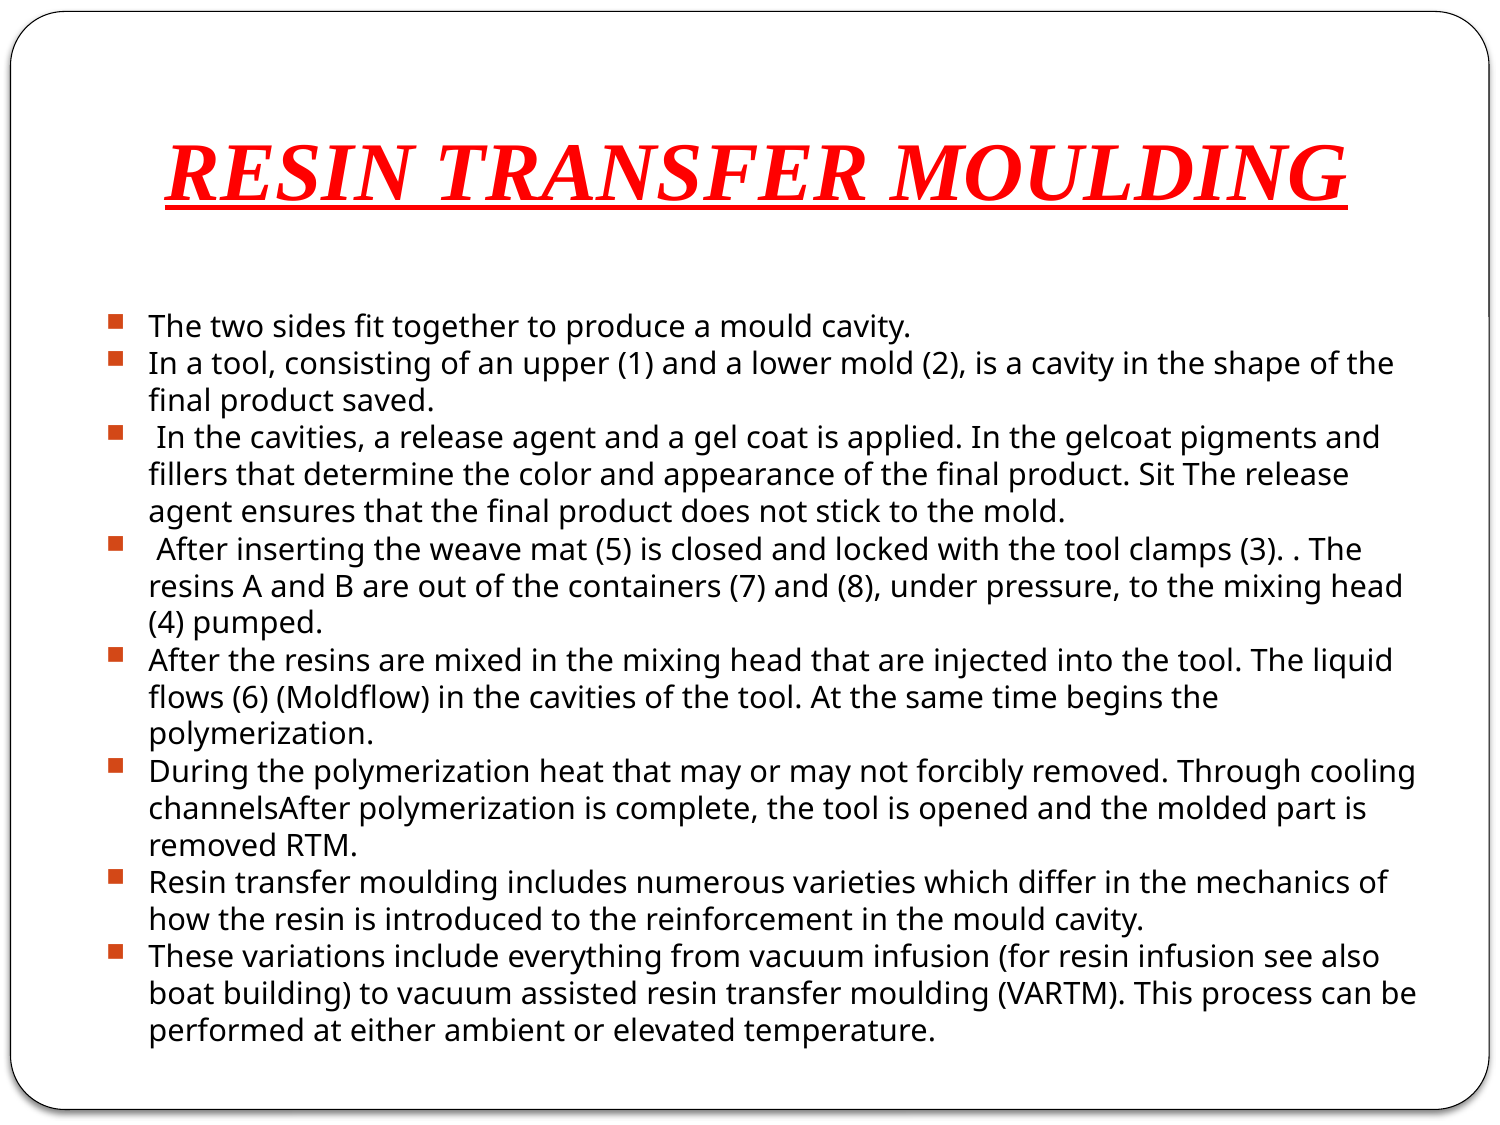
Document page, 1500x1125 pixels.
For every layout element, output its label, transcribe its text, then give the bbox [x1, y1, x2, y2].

title RESIN TRANSFER MOULDING [150, 45, 1425, 233]
list The two sides fit together to produce a mould cavity. In a tool, consisting of an upper (1) and a lower mold (2), is a cavity in the shape of the final product saved. In the cavities, a release agent and a gel coat is applied. In the gelcoat pigments and fillers that determine the color and appearance of the final product. Sit The release agent ensures that the final product does not stick to the mold. After inserting the weave mat (5) is closed and locked with the tool clamps (3). . The resins A and B are out of the containers (7) and (8), under pressure, to the mixing head (4) pumped. After the resins are mixed in the mixing head that are injected into the tool. The liquid flows (6) (Moldflow) in the cavities of the tool. At the same time begins the polymerization. During the polymerization heat that may or may not forcibly removed. Through cooling channelsAfter polymerization is complete, the tool is opened and the molded part is removed RTM. Resin transfer moulding includes numerous varieties which differ in the mechanics of how the resin is introduced to the reinforcement in the mould cavity. These variations include everything from vacuum infusion (for resin infusion see also boat building) to vacuum assisted resin transfer moulding (VARTM). This process can be performed at either ambient or elevated temperature. [75, 262, 1436, 1059]
